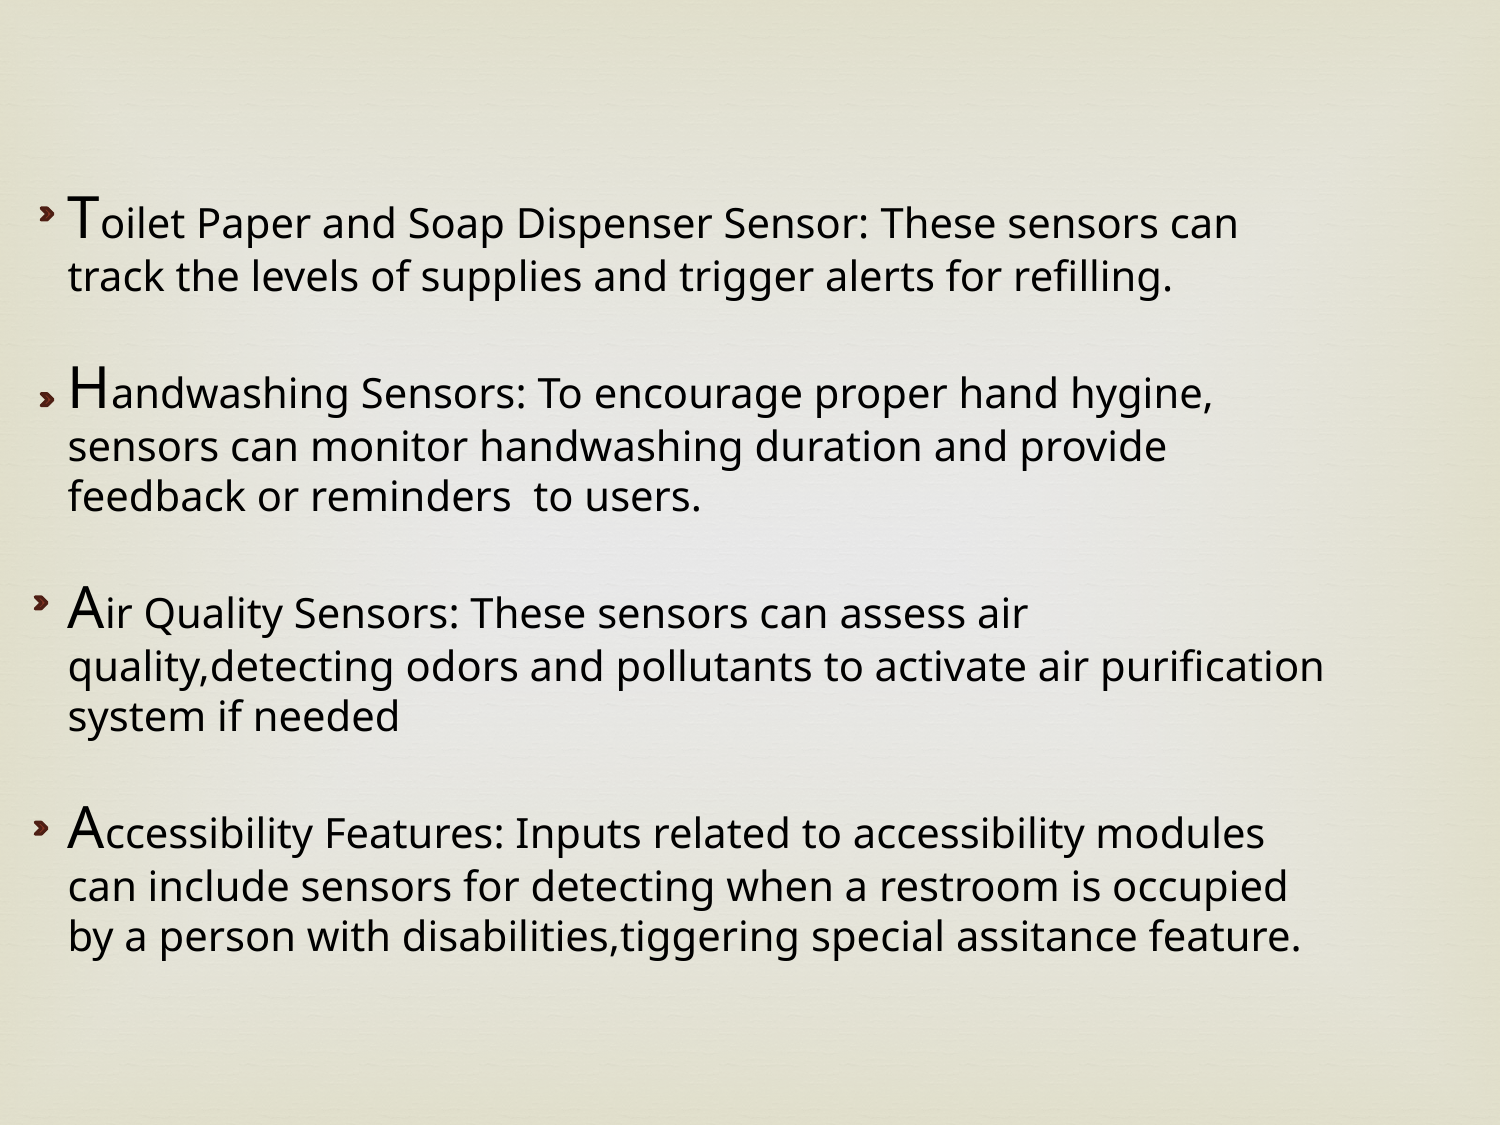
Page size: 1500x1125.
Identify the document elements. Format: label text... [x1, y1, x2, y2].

text_box [39, 206, 55, 222]
text_box [33, 595, 49, 611]
text_box [39, 392, 55, 408]
text_box [33, 820, 49, 836]
text_box Toilet Paper and Soap Dispenser Sensor: These sensors can track the levels of supplies and trigger alerts for refilling. Handwashing Sensors: To encourage proper hand hygine, sensors can monitor handwashing duration and provide feedback or reminders to users. Air Quality Sensors: These sensors can assess air quality,detecting odors and pollutants to activate air purification system if needed Accessibility Features: Inputs related to accessibility modules can include sensors for detecting when a restroom is occupied by a person with disabilities,tiggering special assitance feature. [53, 172, 1353, 1013]
